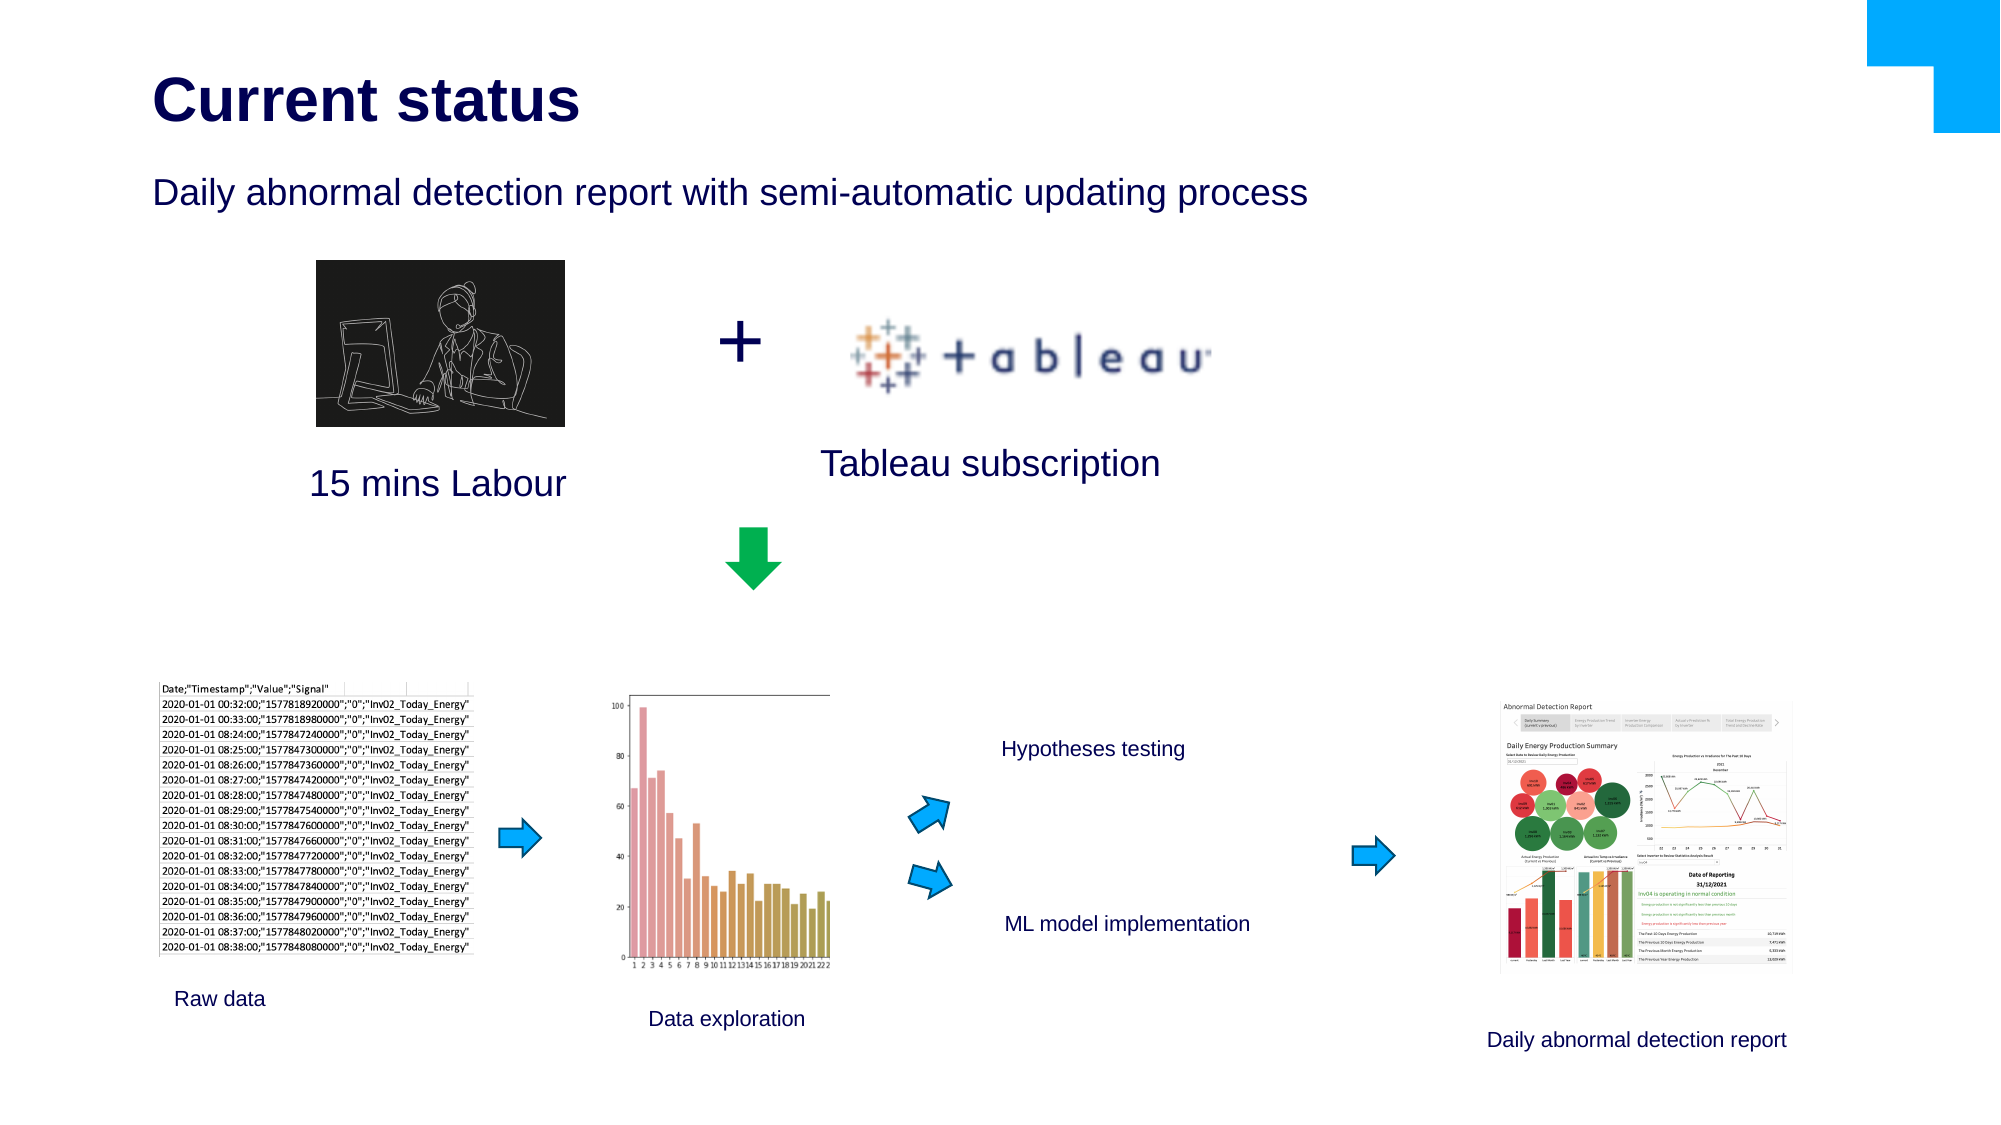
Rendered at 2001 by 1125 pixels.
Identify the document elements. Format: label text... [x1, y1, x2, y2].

text_box ML model implementation [989, 902, 1282, 944]
text_box [907, 859, 953, 901]
picture [1500, 701, 1793, 975]
text_box [1351, 834, 1396, 877]
text_box [907, 795, 951, 835]
picture [805, 253, 1248, 433]
picture [159, 682, 474, 957]
text_box 15 mins Labour [294, 451, 587, 512]
picture [316, 260, 565, 427]
text_box Raw data [159, 976, 452, 1018]
text_box Daily abnormal detection report [1472, 1018, 1863, 1060]
text_box Hypotheses testing [986, 727, 1279, 769]
text_box Tableau subscription [805, 433, 1229, 492]
picture [608, 681, 830, 976]
text_box [724, 527, 783, 591]
text_box [498, 817, 543, 859]
text_box Data exploration [633, 997, 926, 1039]
list Daily abnormal detection report with semi-automatic updating process [137, 165, 1863, 257]
text_box + [701, 279, 805, 394]
title Current status [137, 59, 1863, 143]
